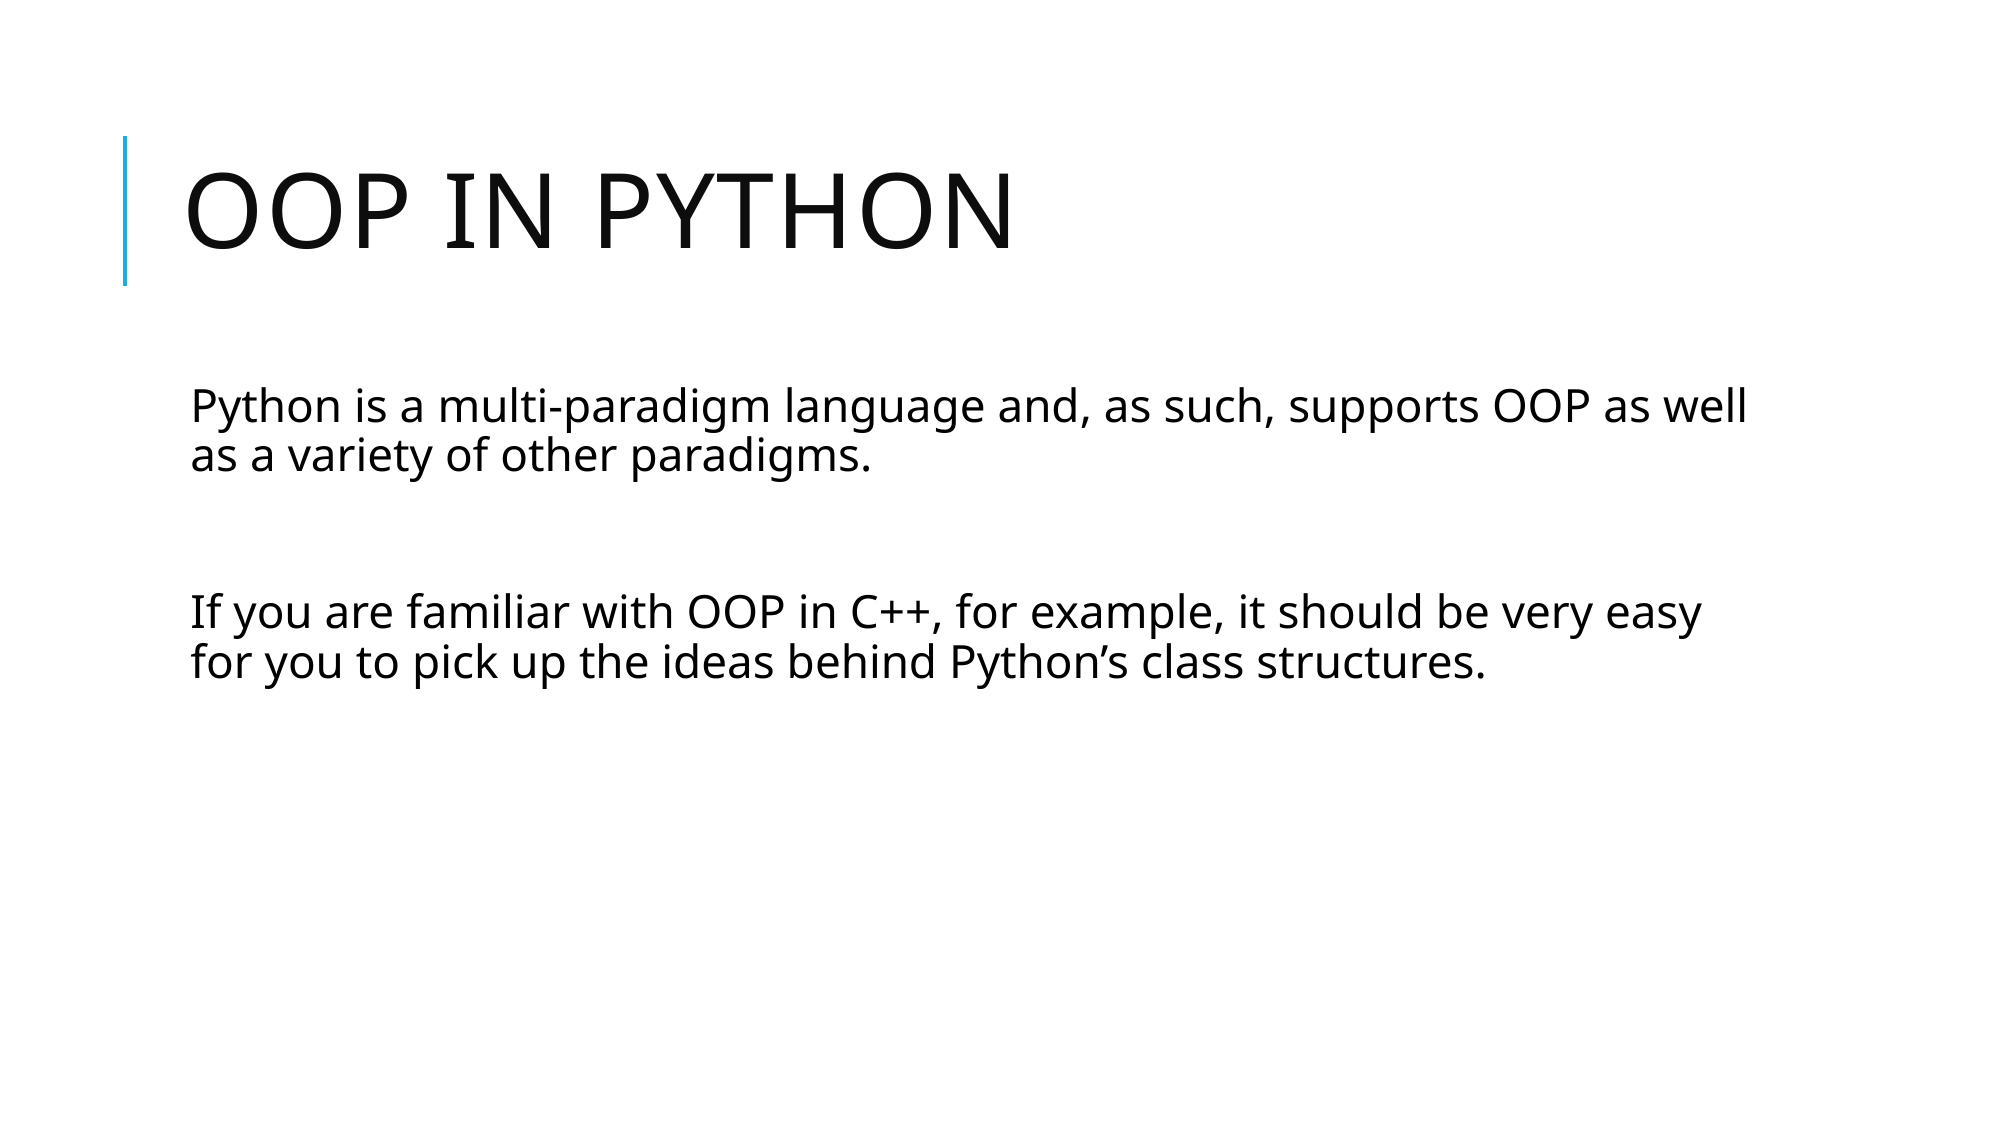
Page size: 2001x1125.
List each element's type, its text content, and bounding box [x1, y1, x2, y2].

title OOP in Python [168, 96, 1763, 342]
list Python is a multi-paradigm language and, as such, supports OOP as well as a variety of other paradigms. If you are familiar with OOP in C++, for example, it should be very easy for you to pick up the ideas behind Python’s class structures. [168, 375, 1763, 1035]
